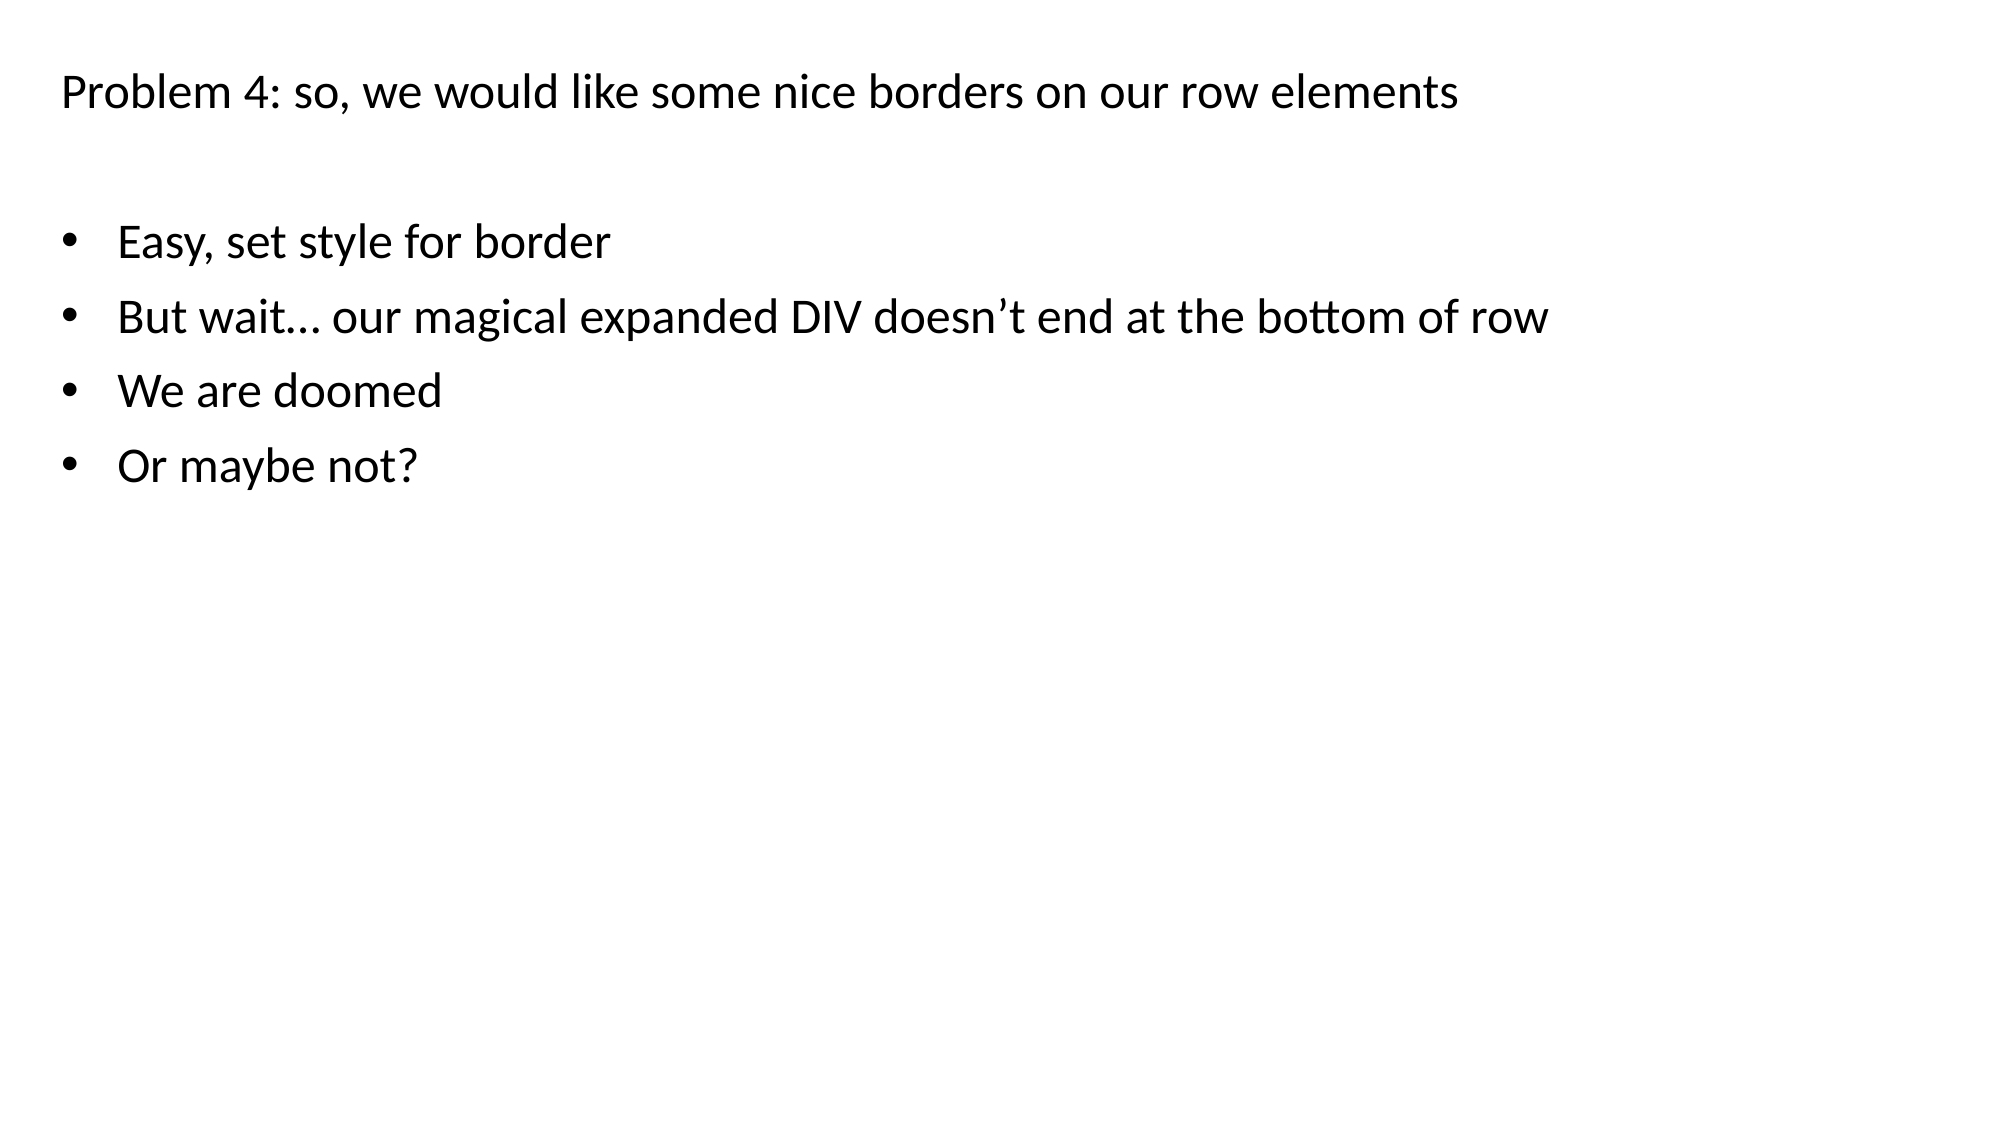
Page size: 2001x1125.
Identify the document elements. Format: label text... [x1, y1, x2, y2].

subtitle Problem 4: so, we would like some nice borders on our row elements Easy, set style for border But wait… our magical expanded DIV doesn’t end at the bottom of row We are doomed Or maybe not? [46, 57, 1919, 1079]
